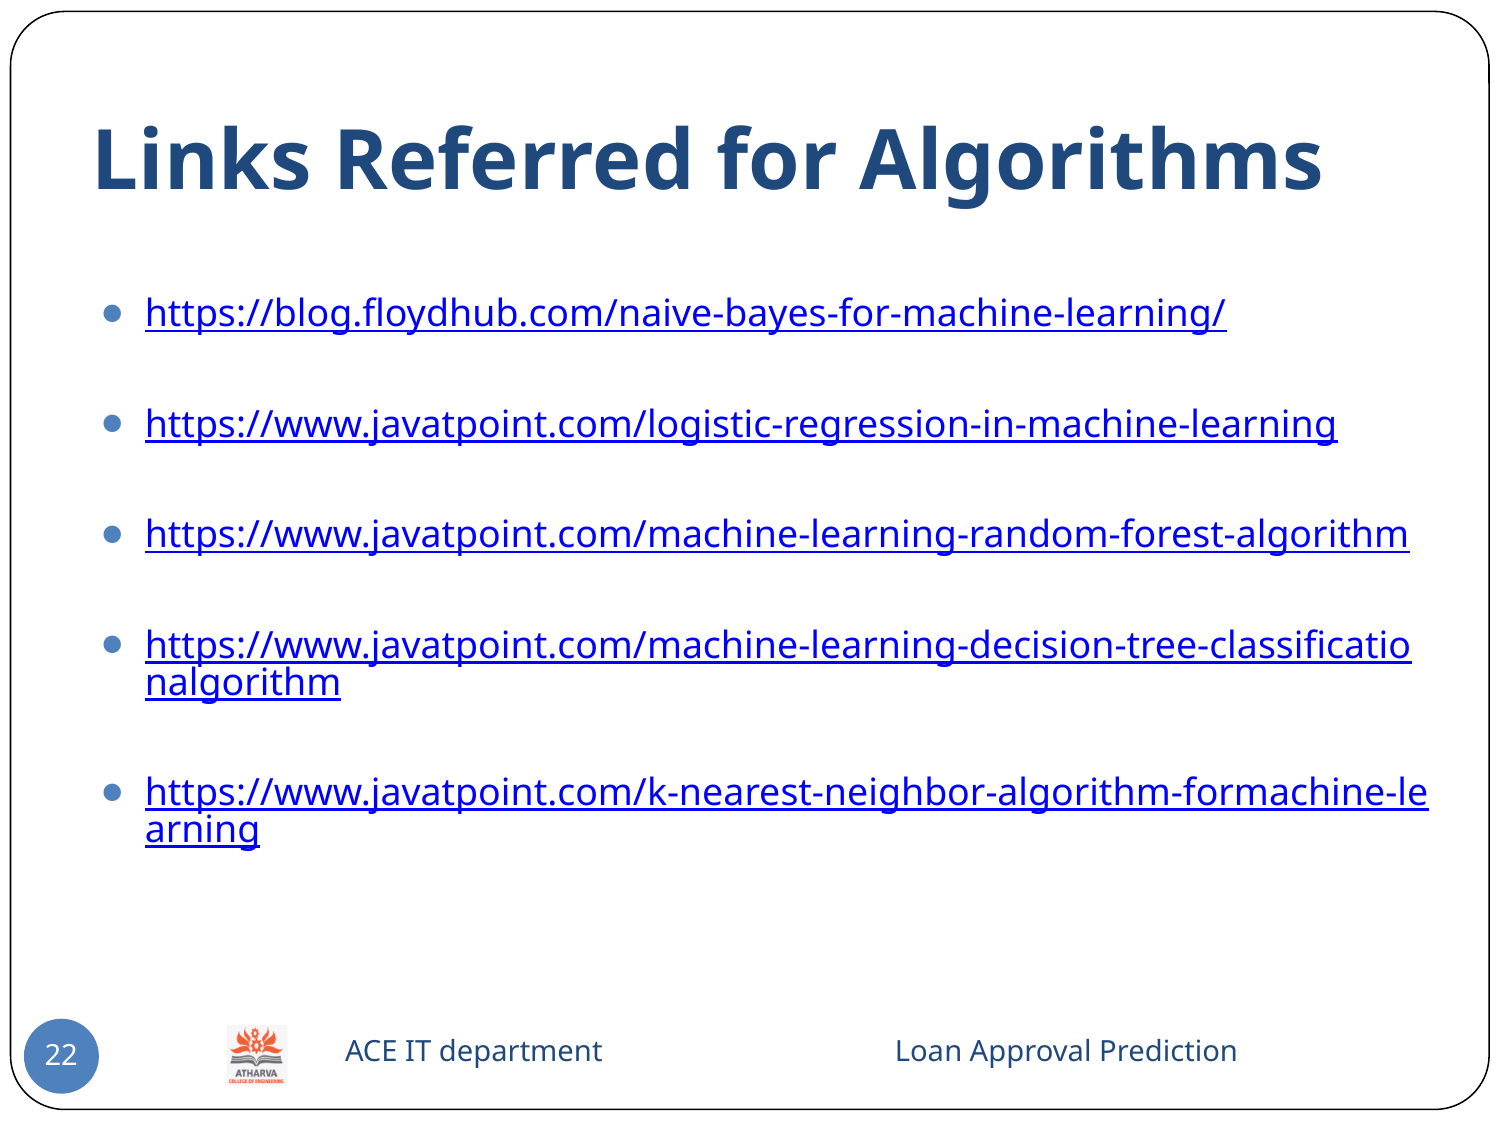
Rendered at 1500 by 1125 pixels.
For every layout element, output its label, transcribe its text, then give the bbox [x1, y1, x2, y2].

slide_number 22 [23, 1019, 90, 1094]
footer ACE IT department Loan Approval Prediction [225, 1012, 1452, 1088]
list Links Referred for Algorithms https://blog.floydhub.com/naive-bayes-for-machine-learning/ https://www.javatpoint.com/logistic-regression-in-machine-learning https://www.javatpoint.com/machine-learning-random-forest-algorithm https://www.javatpoint.com/machine-learning-decision-tree-classificationalgorithm https://www.javatpoint.com/k-nearest-neighbor-algorithm-formachine-learning [54, 109, 1446, 1081]
